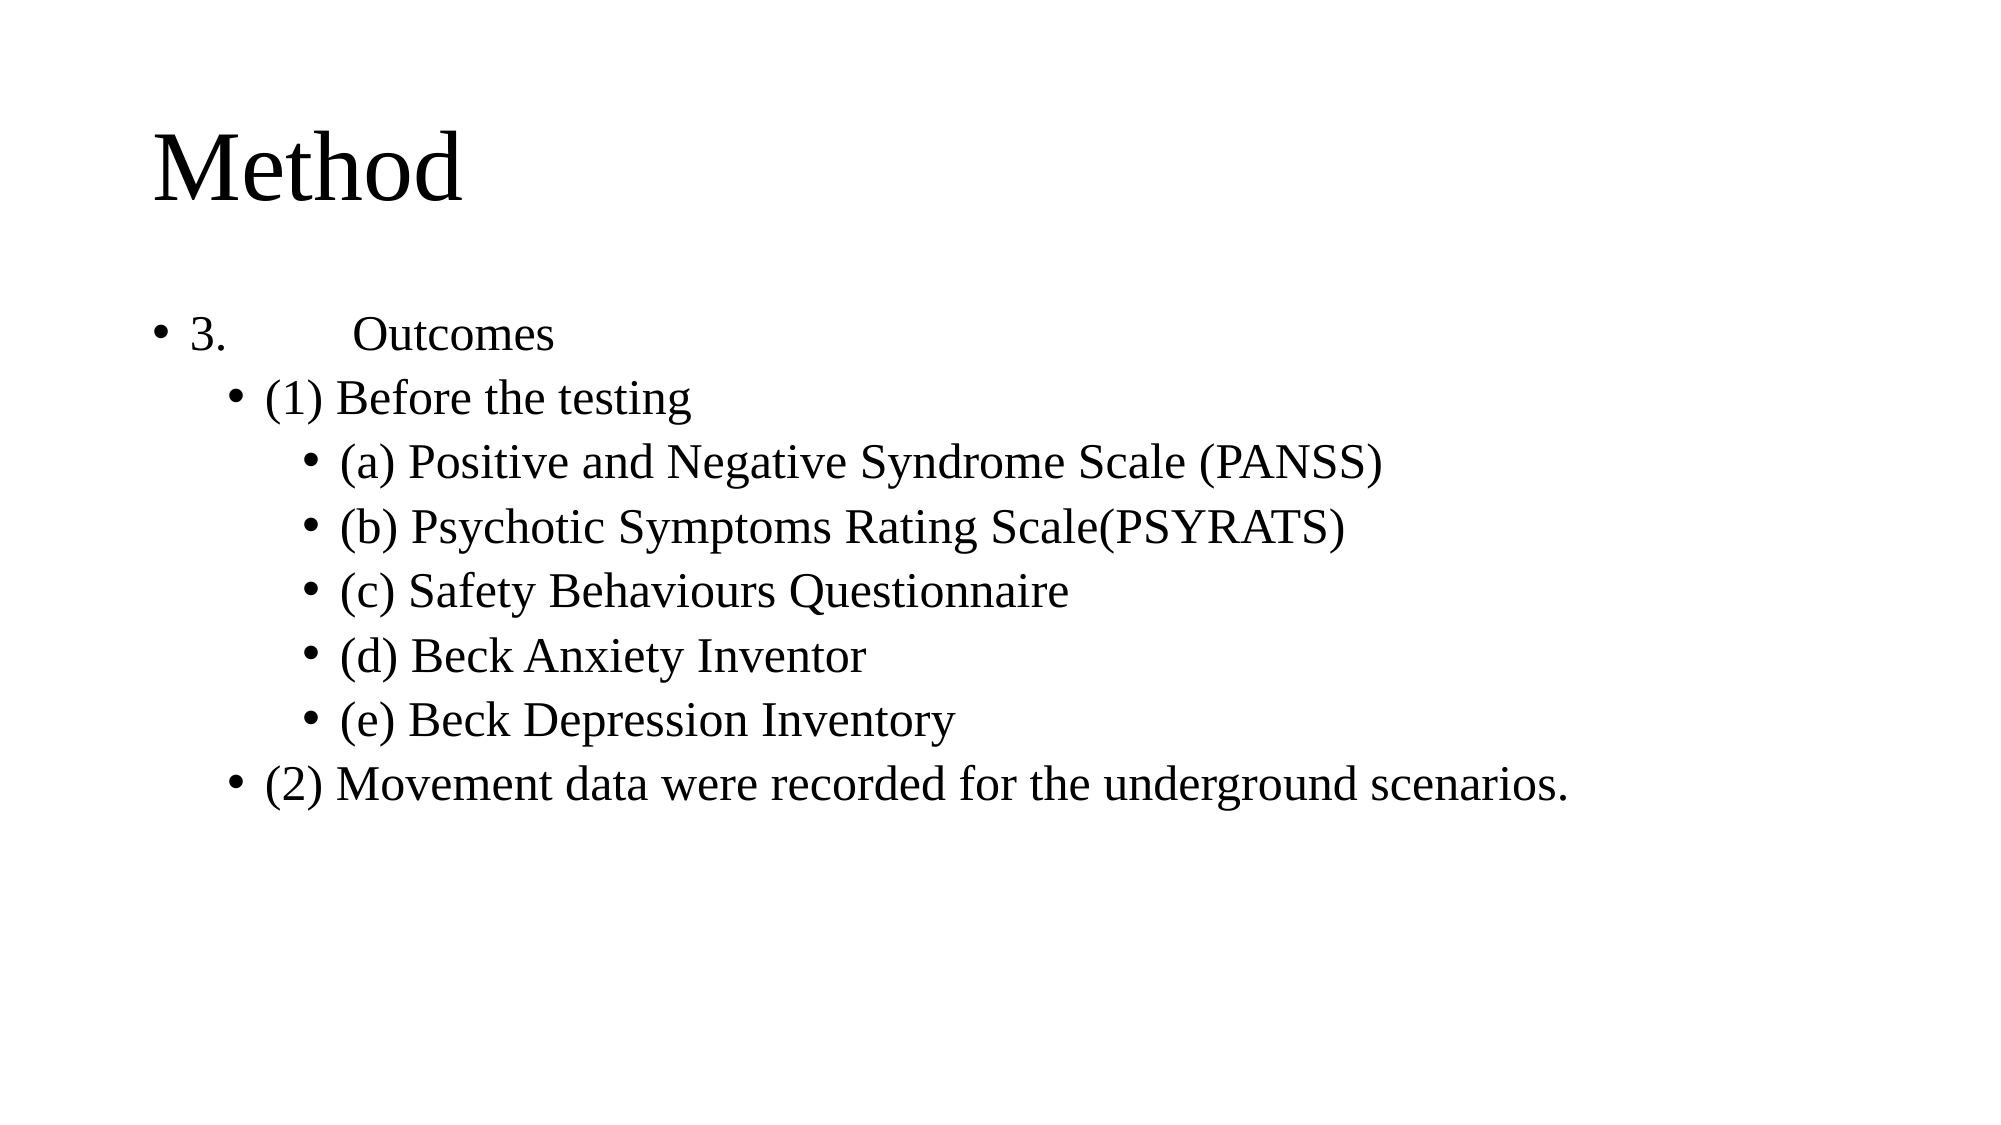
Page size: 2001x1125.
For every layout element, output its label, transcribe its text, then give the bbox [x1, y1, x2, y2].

list 3. Outcomes (1) Before the testing (a) Positive and Negative Syndrome Scale (PANSS) (b) Psychotic Symptoms Rating Scale(PSYRATS) (c) Safety Behaviours Questionnaire (d) Beck Anxiety Inventor (e) Beck Depression Inventory (2) Movement data were recorded for the underground scenarios. [137, 299, 1863, 1066]
title Method [137, 59, 1863, 278]
